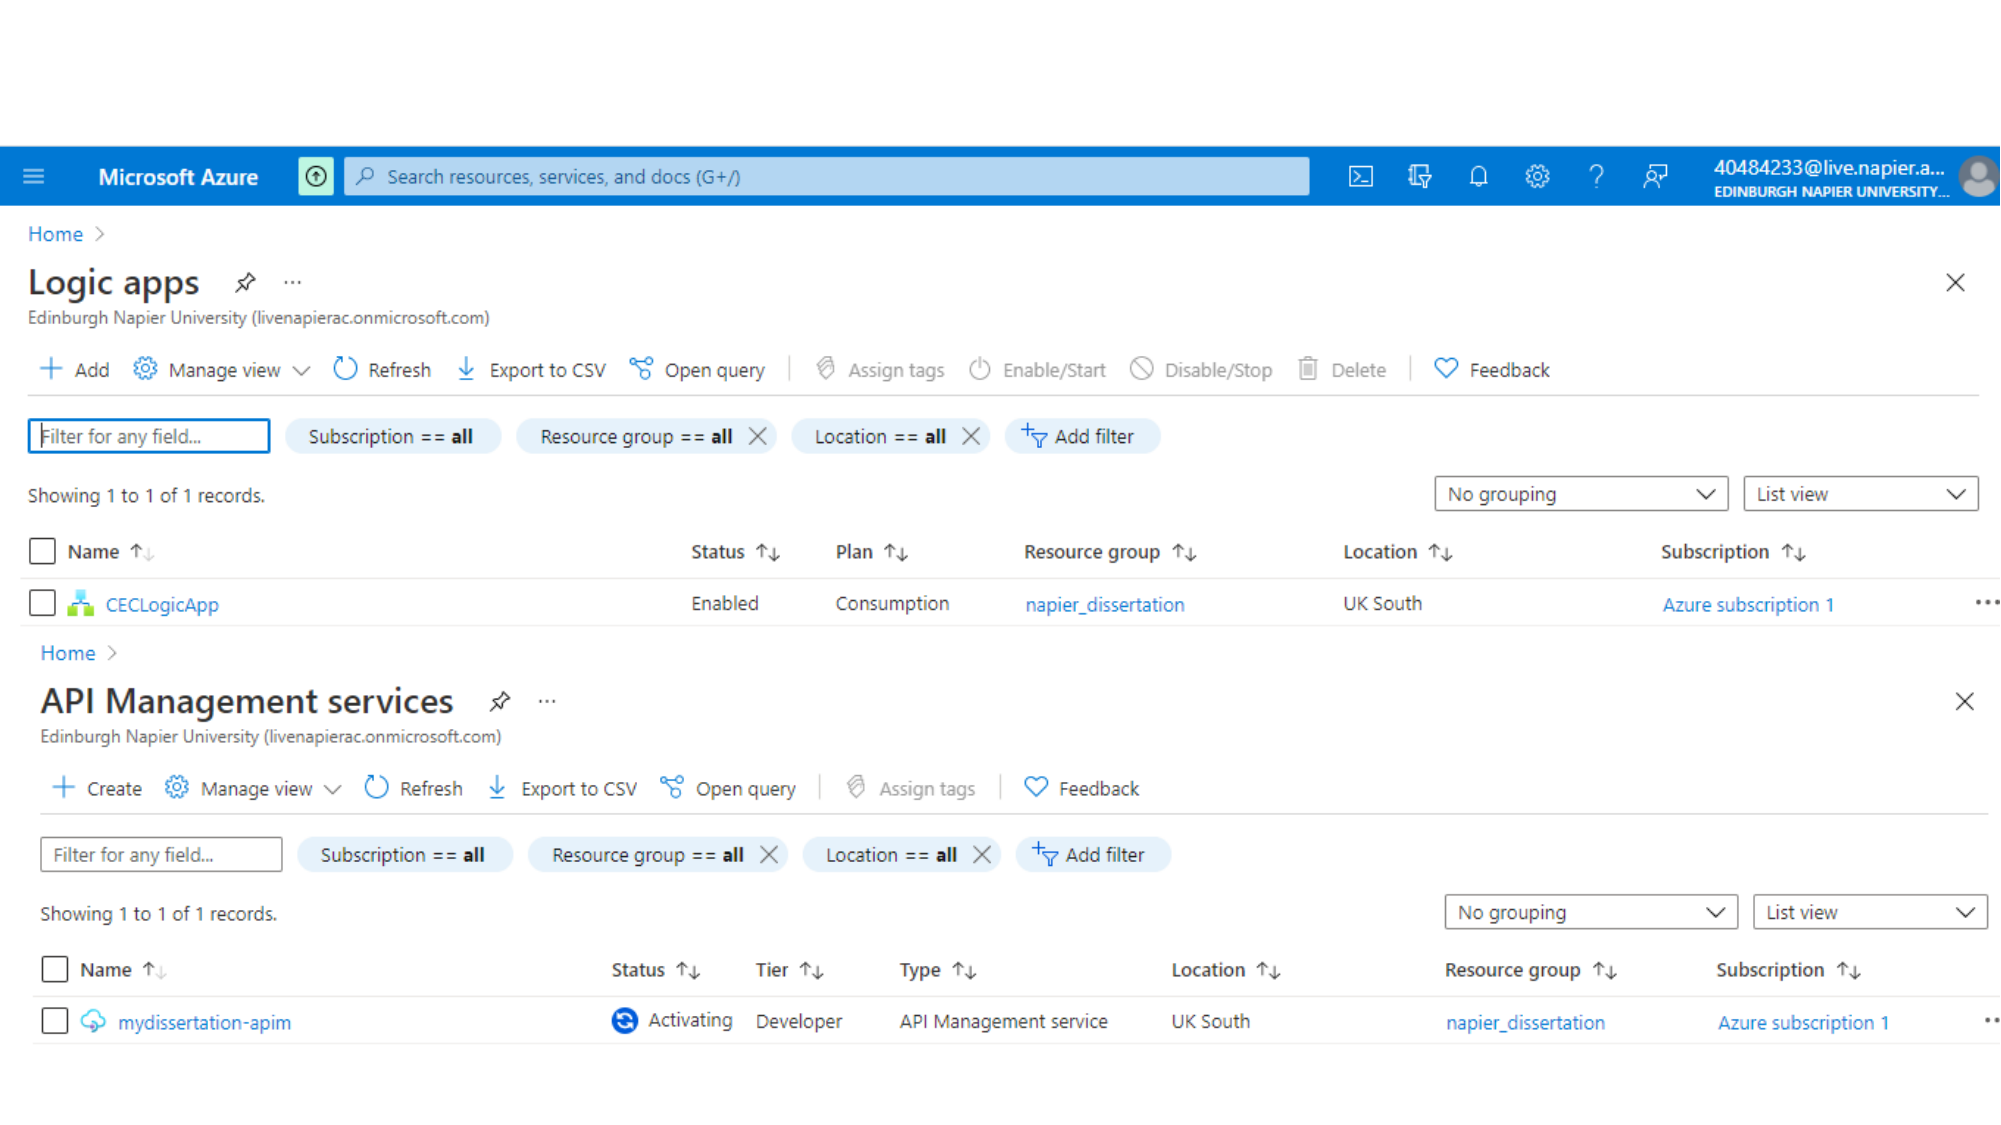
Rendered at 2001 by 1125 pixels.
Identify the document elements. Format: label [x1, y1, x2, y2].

picture [0, 141, 2000, 1093]
